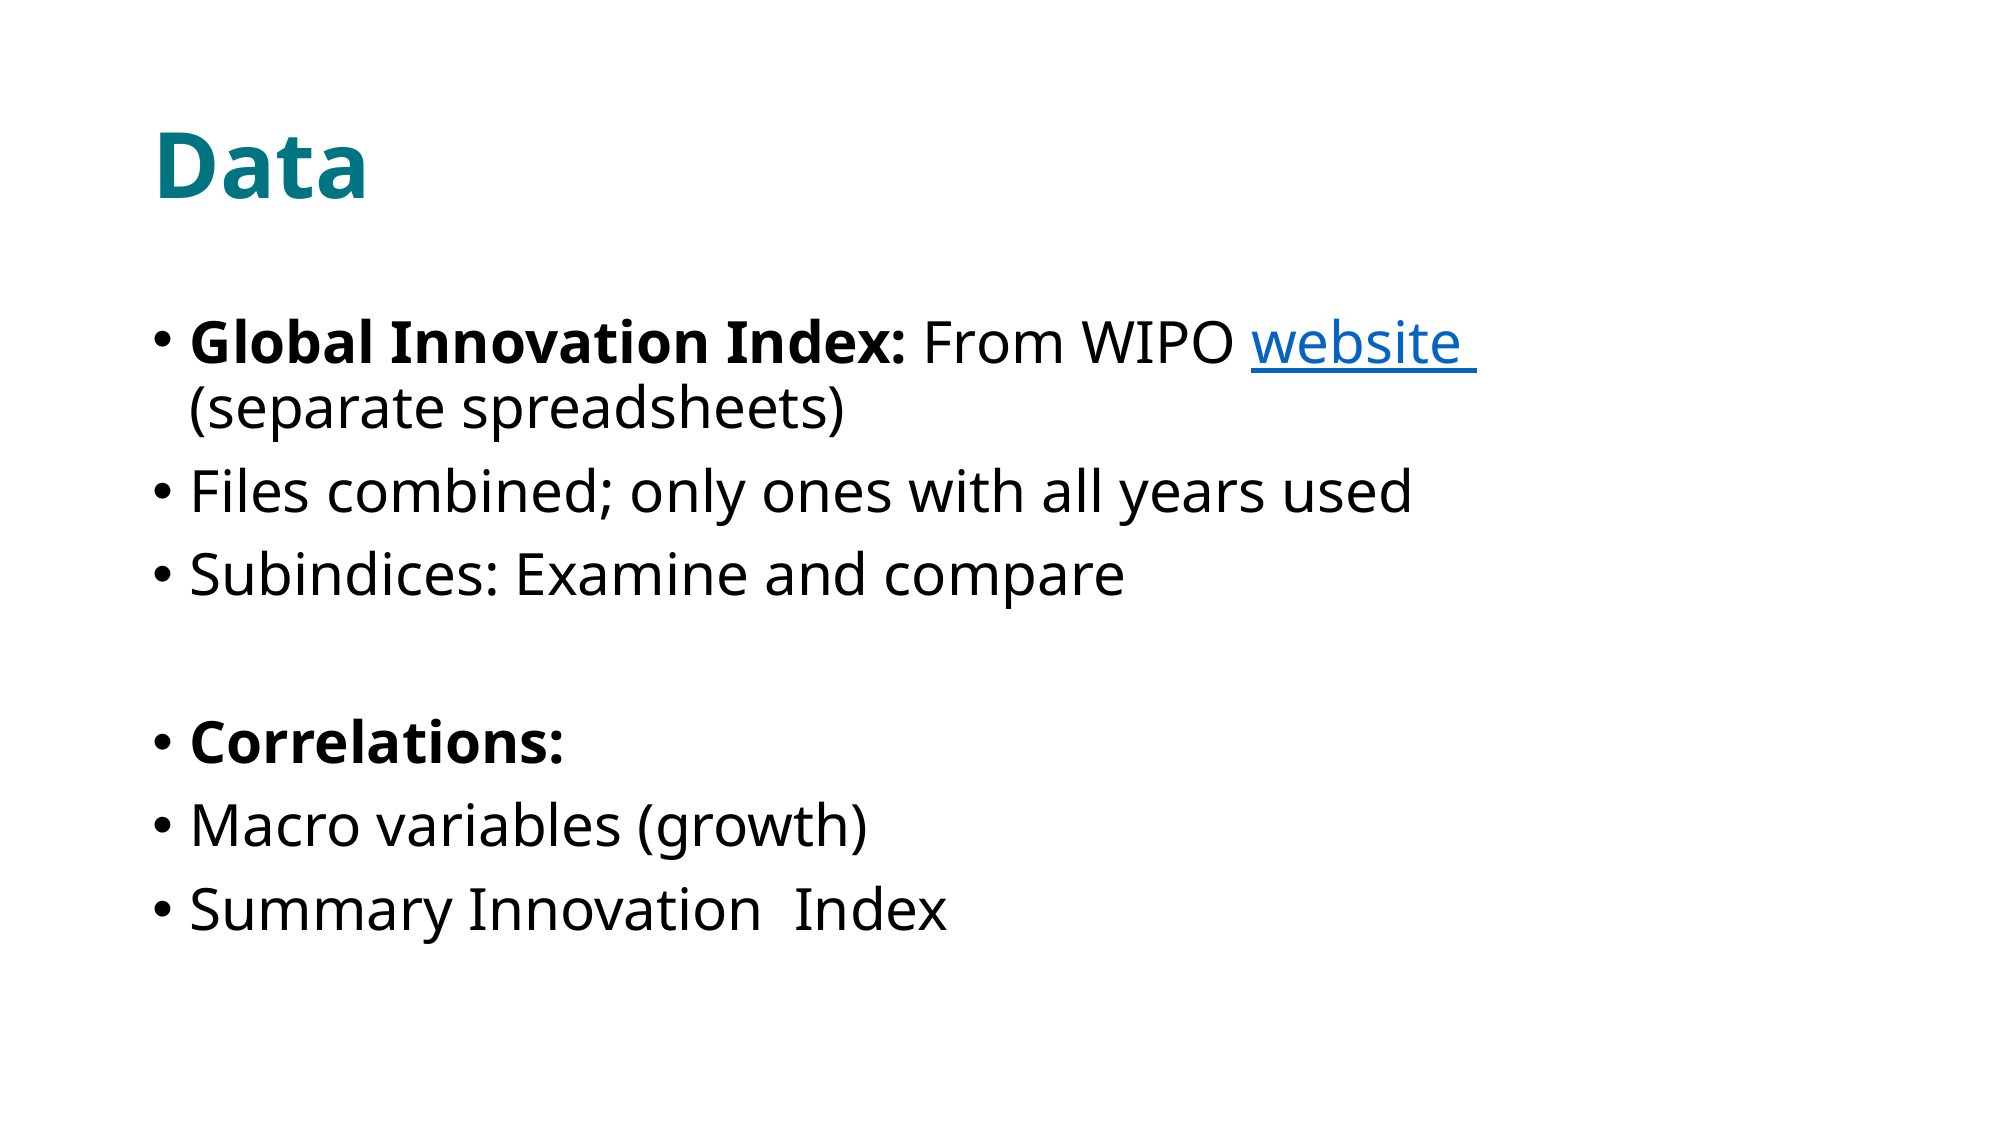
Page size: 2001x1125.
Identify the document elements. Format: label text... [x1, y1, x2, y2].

list Global Innovation Index: From WIPO website (separate spreadsheets) Files combined; only ones with all years used Subindices: Examine and compare Correlations: Macro variables (growth) Summary Innovation Index [137, 299, 1863, 1014]
title Data [137, 59, 1863, 278]
